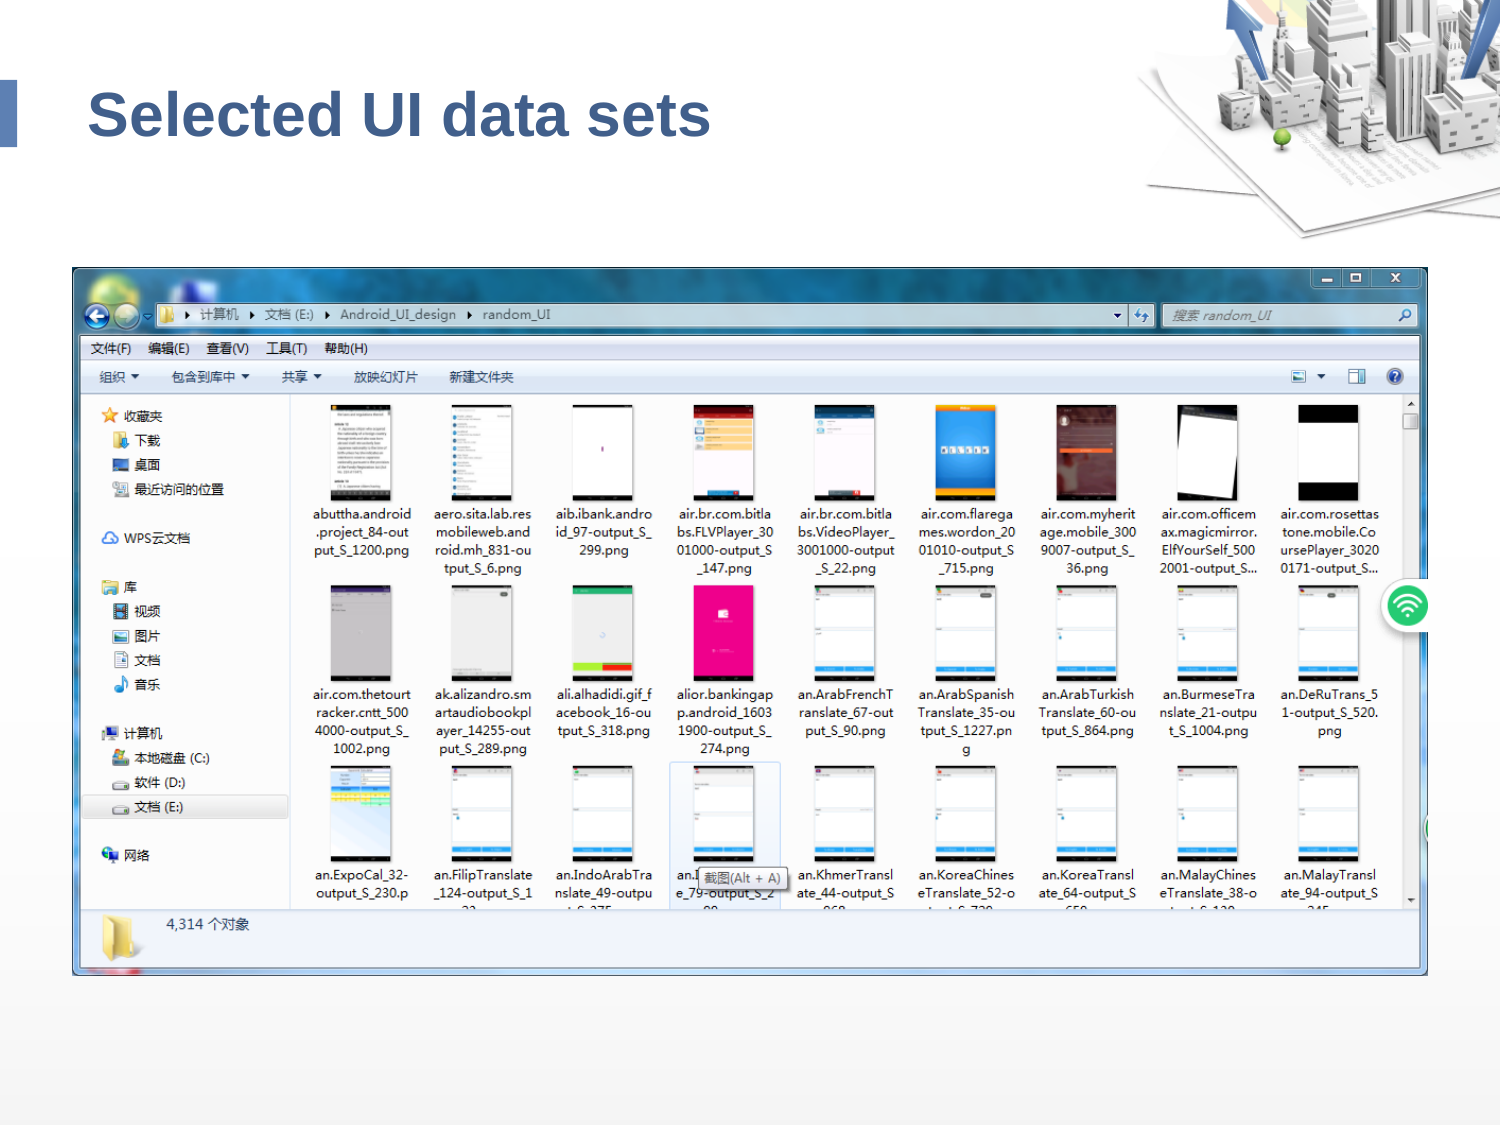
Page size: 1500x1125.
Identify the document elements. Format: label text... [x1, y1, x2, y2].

picture [0, 0, 1500, 1125]
title Selected UI data sets [72, 42, 1166, 158]
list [72, 267, 1428, 976]
